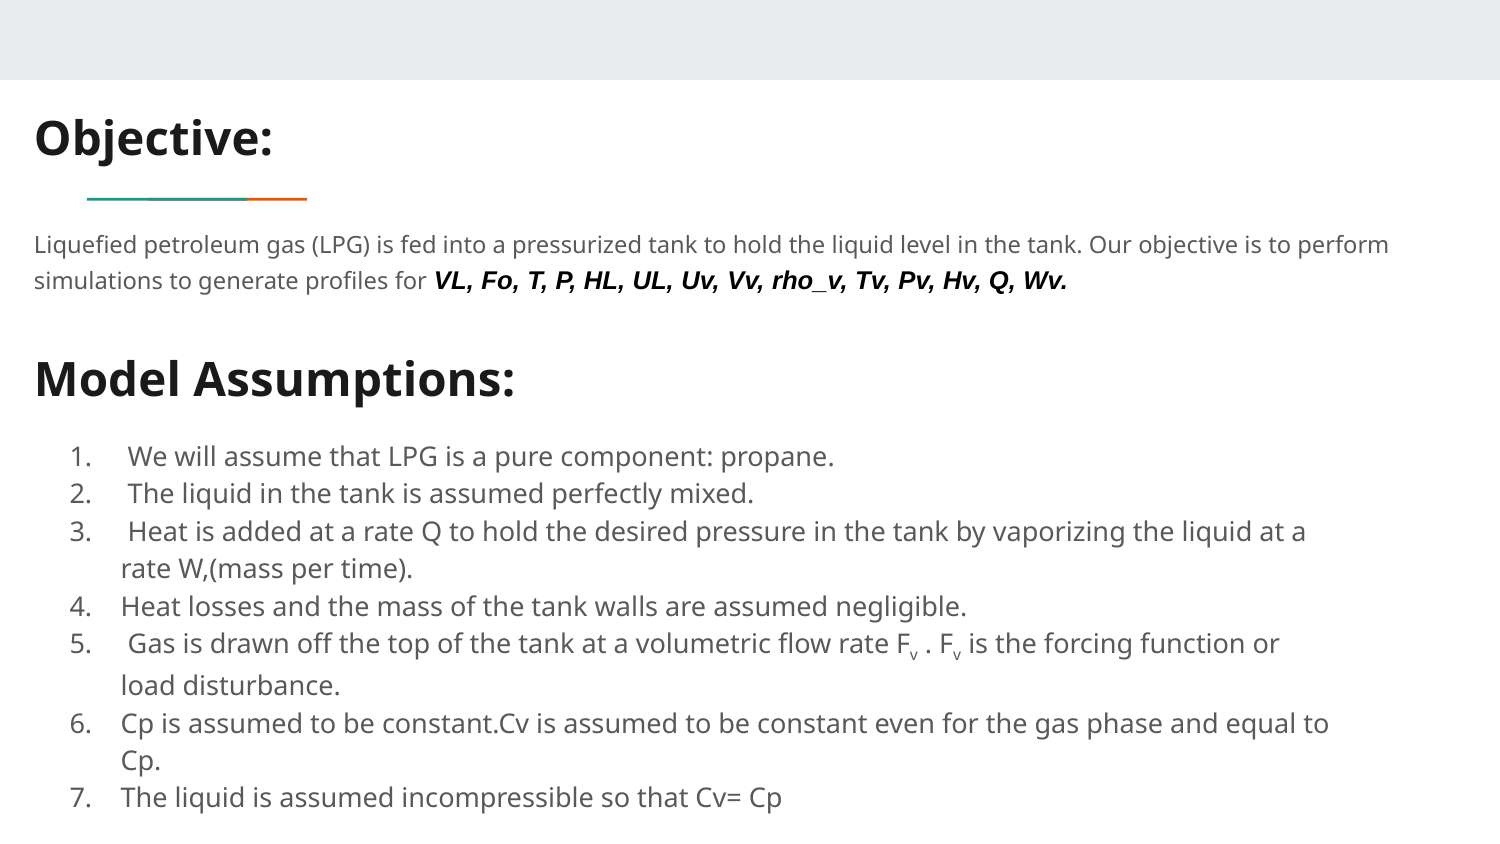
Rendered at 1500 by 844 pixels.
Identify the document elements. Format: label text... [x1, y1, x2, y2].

text_box We will assume that LPG is a pure component: propane. The liquid in the tank is assumed perfectly mixed. Heat is added at a rate Q to hold the desired pressure in the tank by vaporizing the liquid at a rate W,(mass per time). Heat losses and the mass of the tank walls are assumed negligible. Gas is drawn off the top of the tank at a volumetric flow rate Fv . Fv is the forcing function or load disturbance. Cp is assumed to be constant.Cv is assumed to be constant even for the gas phase and equal to Cp. The liquid is assumed incompressible so that Cv= Cp [30, 419, 1357, 829]
title Objective: [19, 92, 1281, 181]
list Liquefied petroleum gas (LPG) is fed into a pressurized tank to hold the liquid level in the tank. Our objective is to perform simulations to generate profiles for VL, Fo, T, P, HL, UL, Uv, Vv, rho_v, Tv, Pv, Hv, Q, Wv. [19, 211, 1459, 310]
title Model Assumptions: [19, 334, 1281, 422]
